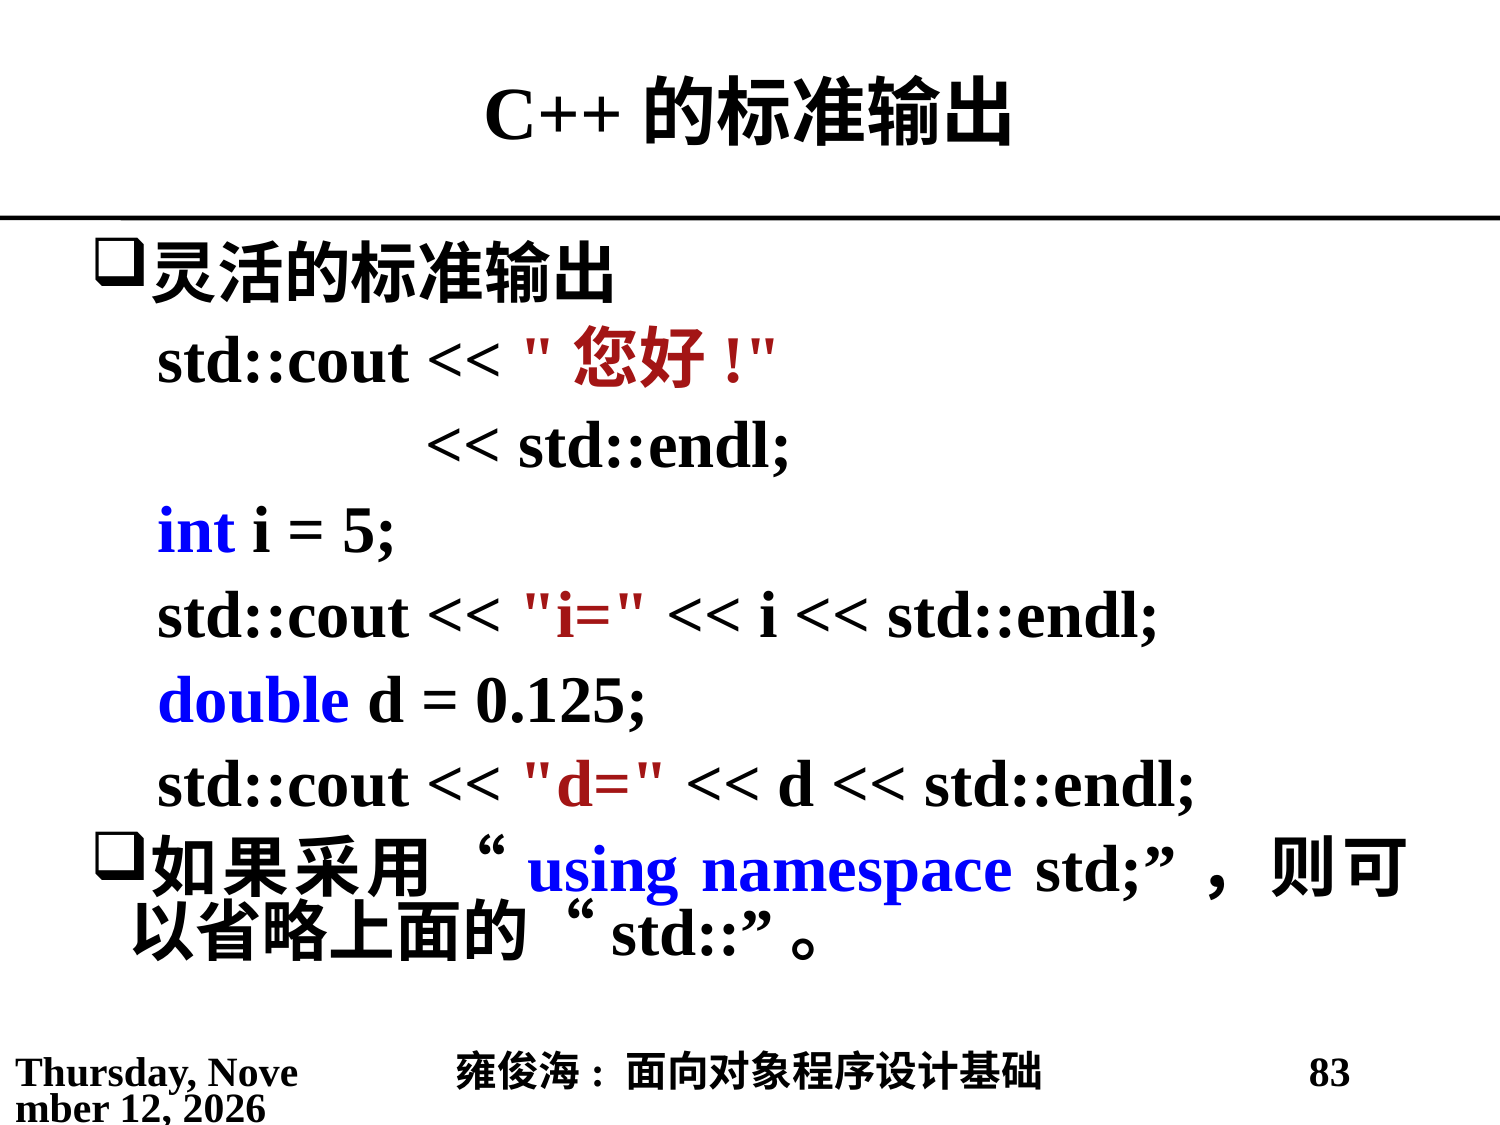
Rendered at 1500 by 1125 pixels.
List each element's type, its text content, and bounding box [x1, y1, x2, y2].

list 灵活的标准输出 std::cout << "您好!" << std::endl; int i = 5; std::cout << "i=" << i << std::endl; double d = 0.125; std::cout << "d=" << d << std::endl; 如果采用“using namespace std;”，则可以省略上面的“std::”。 [75, 239, 1425, 1042]
footer 雍俊海: 面向对象程序设计基础 [337, 1042, 1161, 1103]
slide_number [0, 1042, 337, 1103]
title C++的标准输出 [0, 0, 1500, 217]
slide_number 83 [1161, 1042, 1499, 1103]
